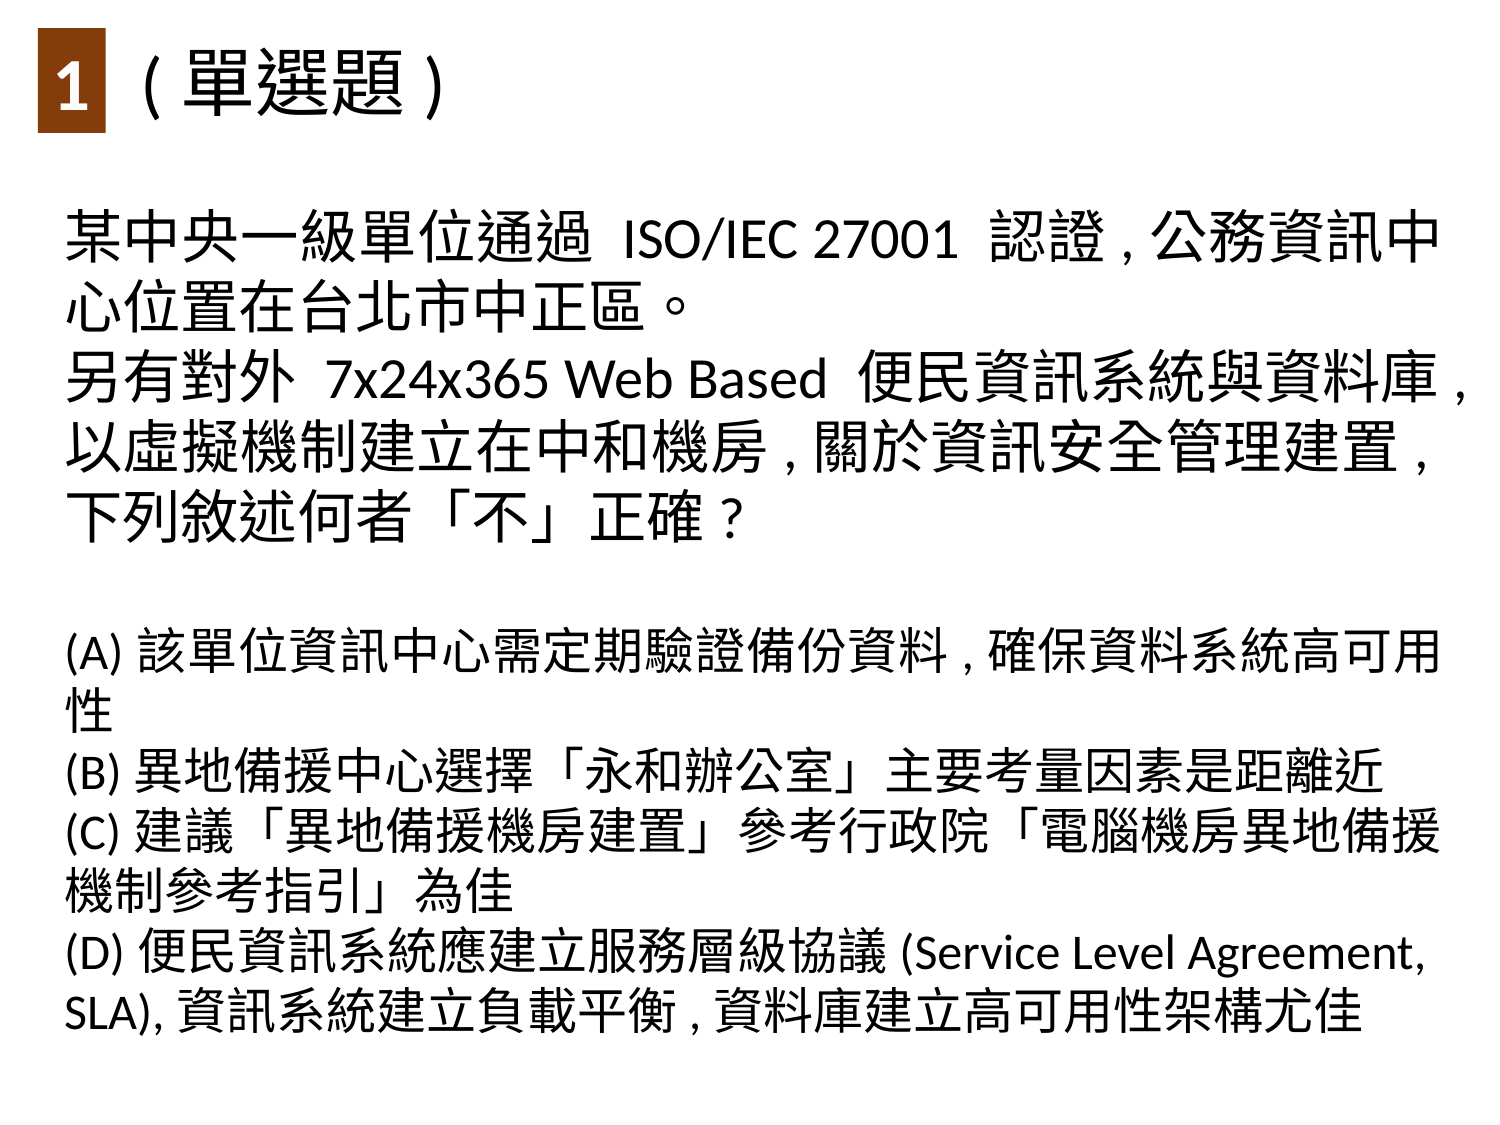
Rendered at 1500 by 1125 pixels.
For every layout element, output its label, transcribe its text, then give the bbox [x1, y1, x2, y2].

text_box 1 [37, 28, 106, 133]
text_box (單選題) [125, 28, 461, 133]
text_box 某中央一級單位通過 ISO/IEC 27001 認證,公務資訊中心位置在台北市中正區。 另有對外 7x24x365 Web Based 便民資訊系統與資料庫,以虛擬機制建立在中和機房,關於資訊安全管理建置,下列敘述何者「不」正確? (A)該單位資訊中心需定期驗證備份資料,確保資料系統高可用性 (B)異地備援中心選擇「永和辦公室」主要考量因素是距離近 (C)建議「異地備援機房建置」參考行政院「電腦機房異地備援機制參考指引」為佳 (D)便民資訊系統應建立服務層級協議(Service Level Agreement, SLA),資訊系統建立負載平衡,資料庫建立高可用性架構尤佳 [49, 192, 1458, 1048]
